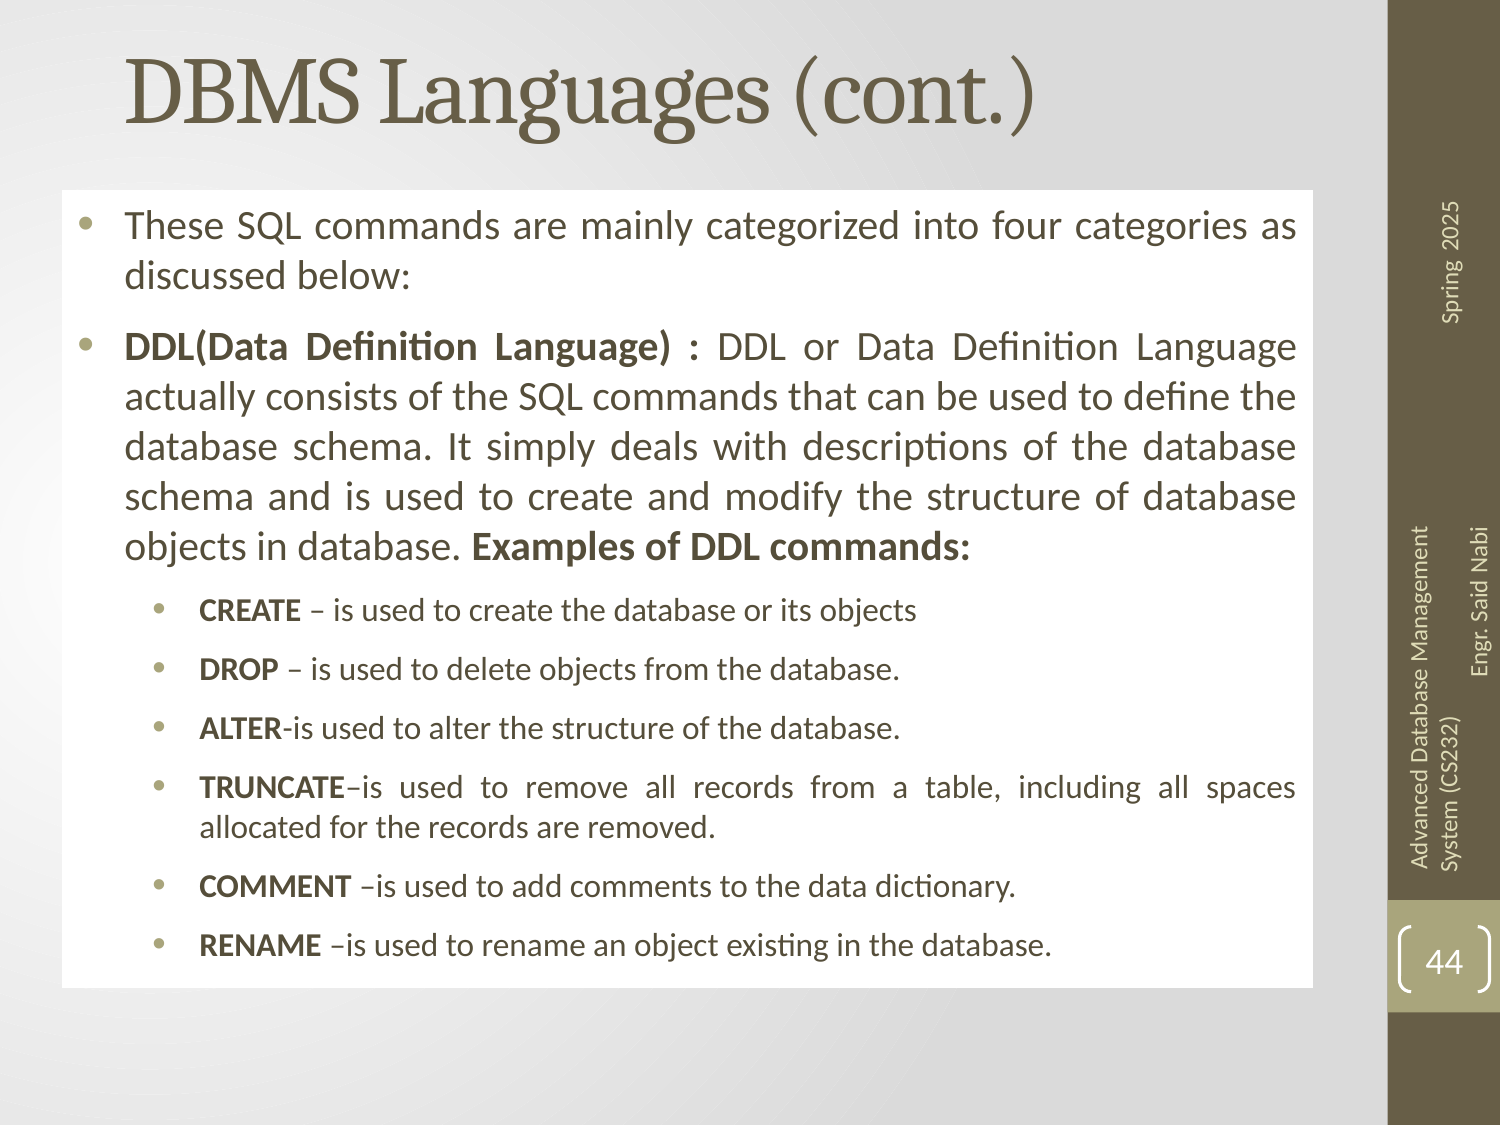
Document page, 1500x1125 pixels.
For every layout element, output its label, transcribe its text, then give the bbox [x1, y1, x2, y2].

slide_number 44 [1397, 925, 1492, 994]
text_box These SQL commands are mainly categorized into four categories as discussed below: DDL(Data Definition Language) : DDL or Data Definition Language actually consists of the SQL commands that can be used to define the database schema. It simply deals with descriptions of the database schema and is used to create and modify the structure of database objects in database. Examples of DDL commands: CREATE – is used to create the database or its objects DROP – is used to delete objects from the database. ALTER-is used to alter the structure of the database. TRUNCATE–is used to remove all records from a table, including all spaces allocated for the records are removed. COMMENT –is used to add comments to the data dictionary. RENAME –is used to rename an object existing in the database. [62, 190, 1313, 988]
title DBMS Languages (cont.) [108, 12, 1388, 151]
